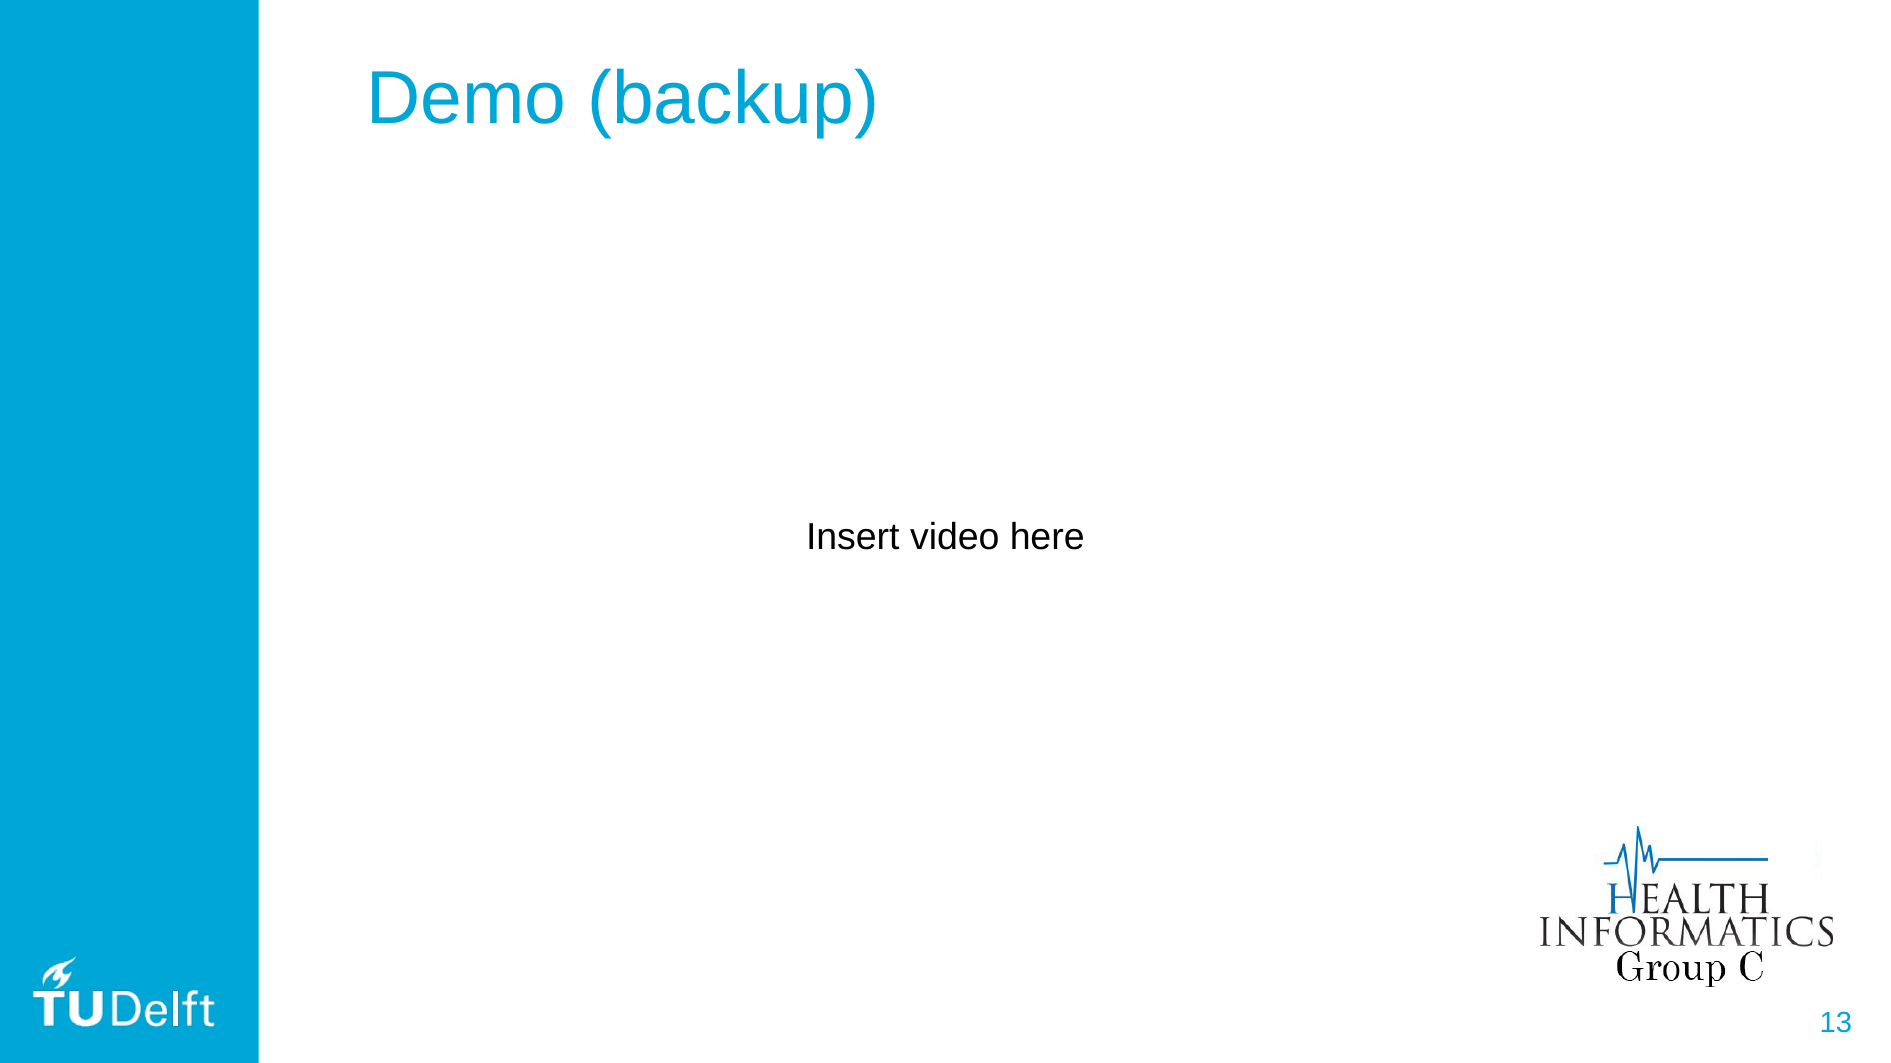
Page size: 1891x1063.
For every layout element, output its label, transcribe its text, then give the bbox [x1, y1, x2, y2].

text_box Insert video here [791, 505, 1100, 565]
text_box Demo (backup) [351, 41, 1829, 179]
picture [1540, 826, 1833, 1007]
